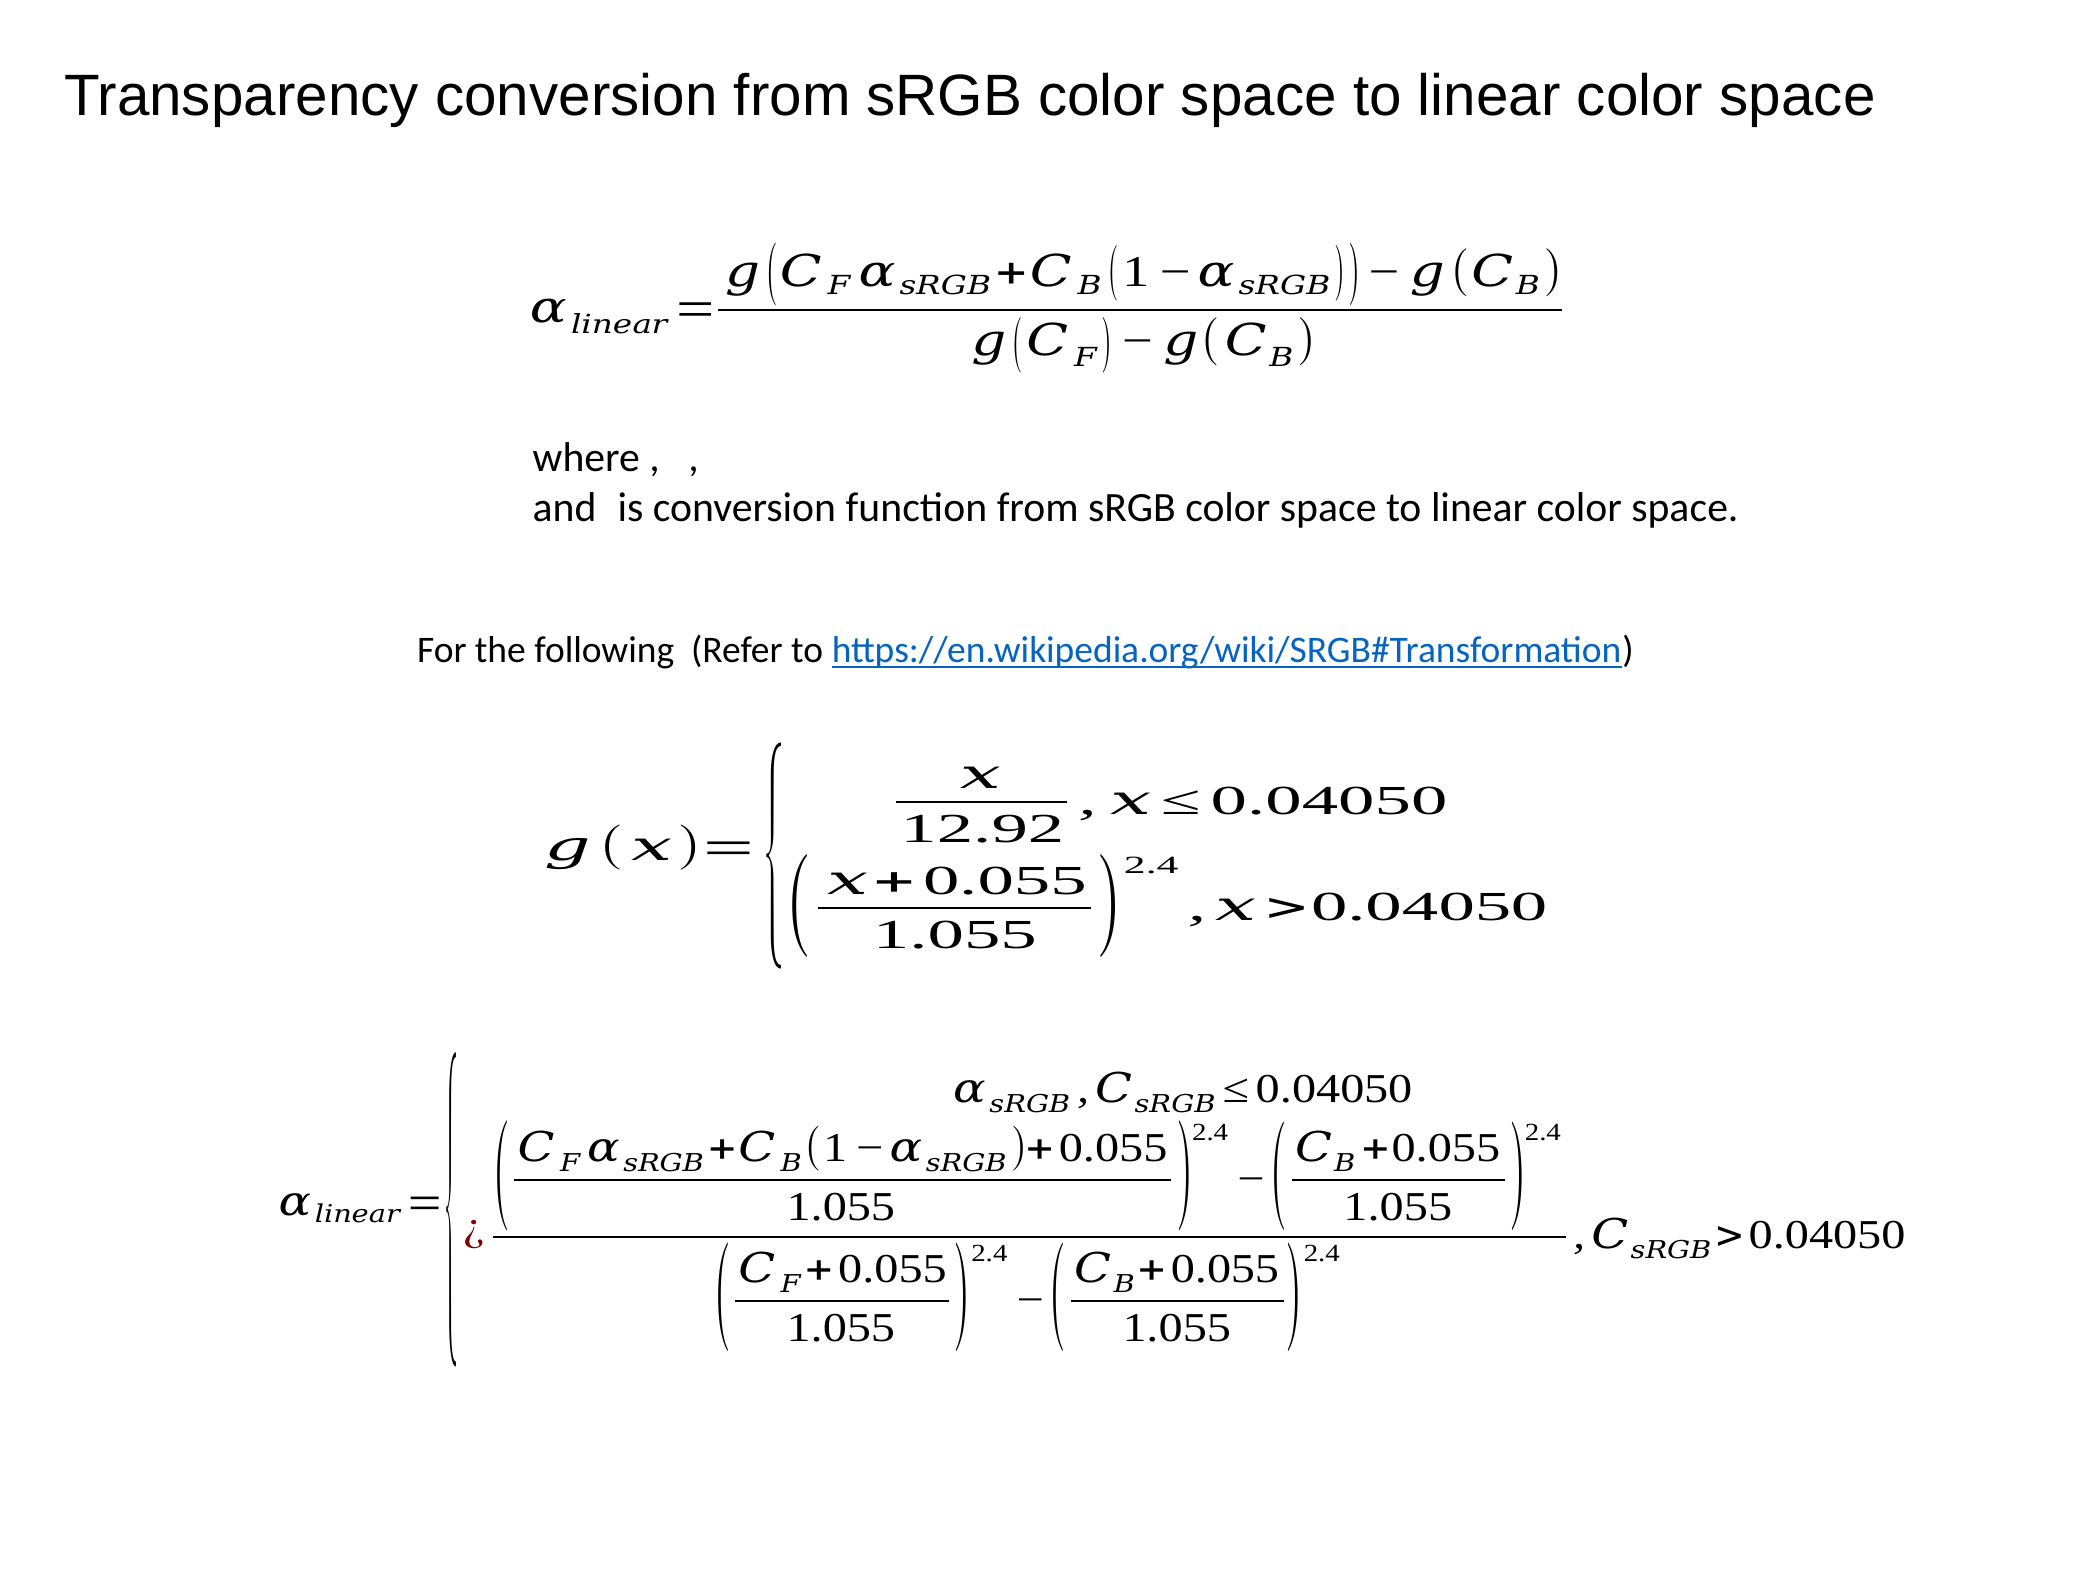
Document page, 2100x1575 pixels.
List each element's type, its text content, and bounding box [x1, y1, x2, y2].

text_box Transparency conversion from sRGB color space to linear color space [49, 49, 2041, 135]
